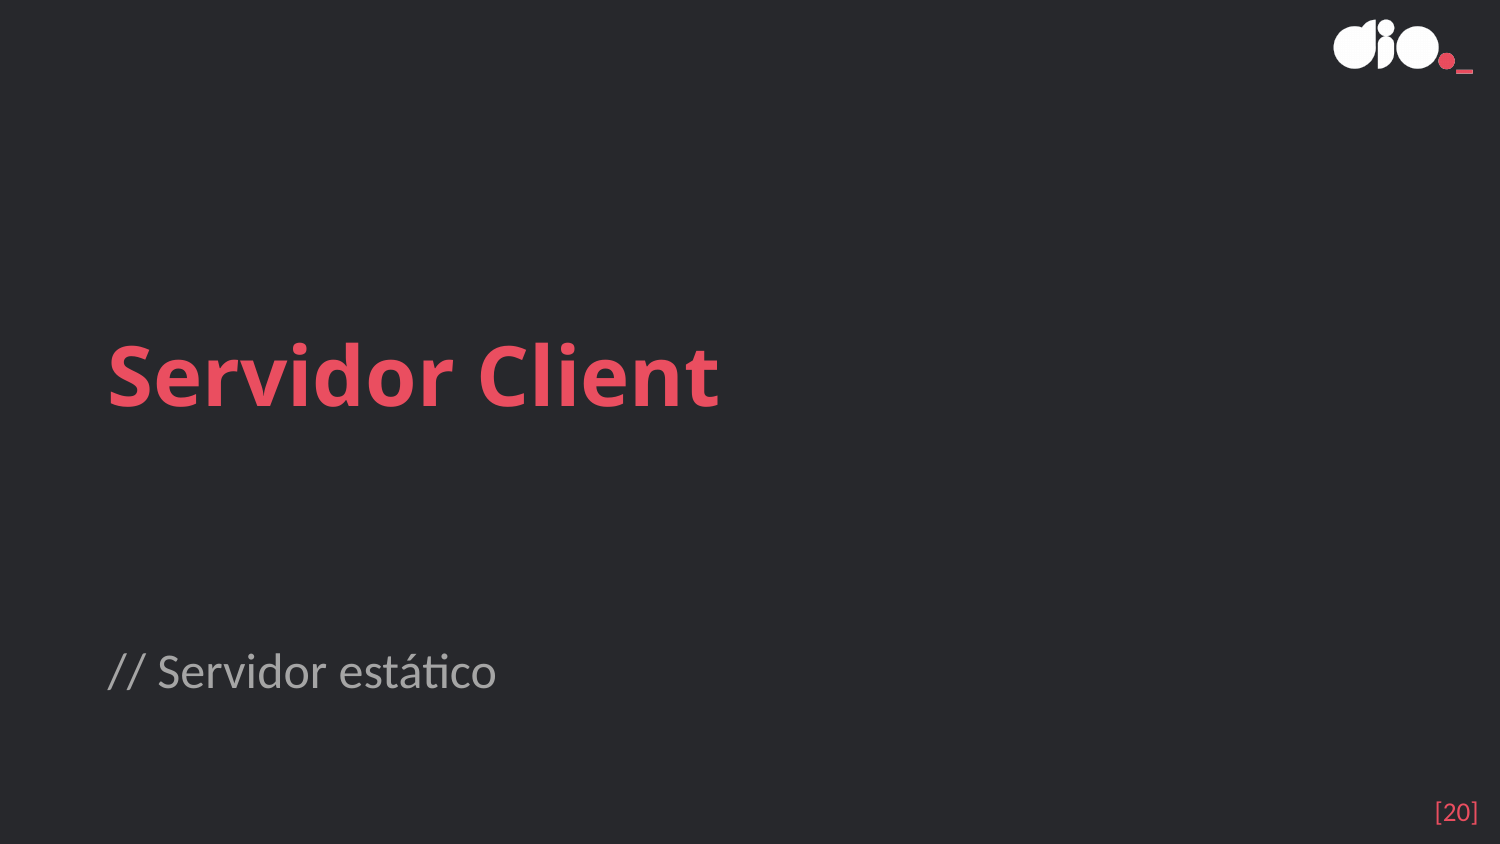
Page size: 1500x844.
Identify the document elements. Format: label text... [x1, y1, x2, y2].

slide_number [20] [1403, 779, 1494, 844]
text_box Servidor Client [92, 292, 1309, 558]
picture [1332, 19, 1474, 75]
text_box // Servidor estático [92, 635, 1309, 701]
